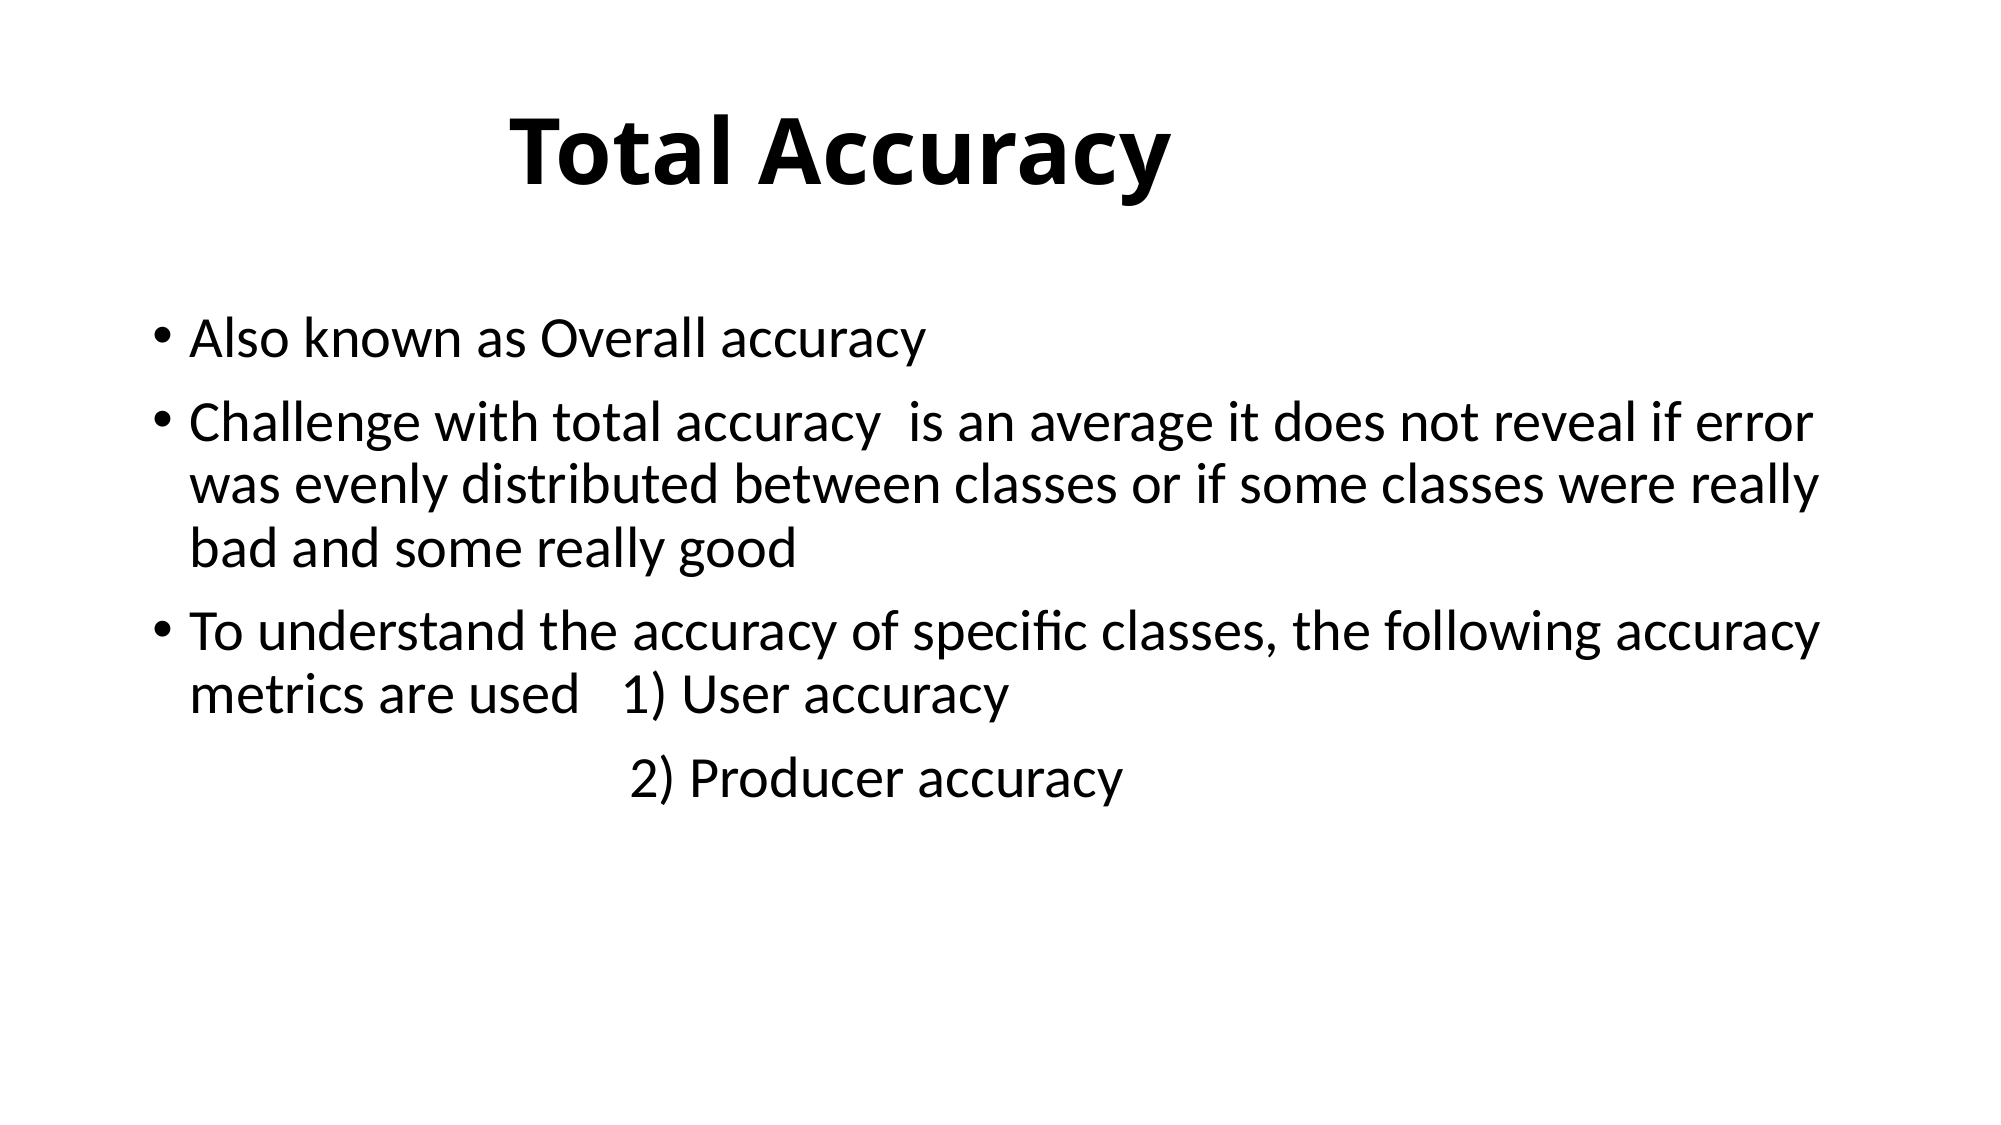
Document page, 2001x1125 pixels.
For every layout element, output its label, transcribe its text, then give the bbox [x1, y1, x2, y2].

list Also known as Overall accuracy Challenge with total accuracy is an average it does not reveal if error was evenly distributed between classes or if some classes were really bad and some really good To understand the accuracy of specific classes, the following accuracy metrics are used 1) User accuracy 2) Producer accuracy [137, 299, 1863, 1014]
title Total Accuracy [137, 46, 1863, 264]
